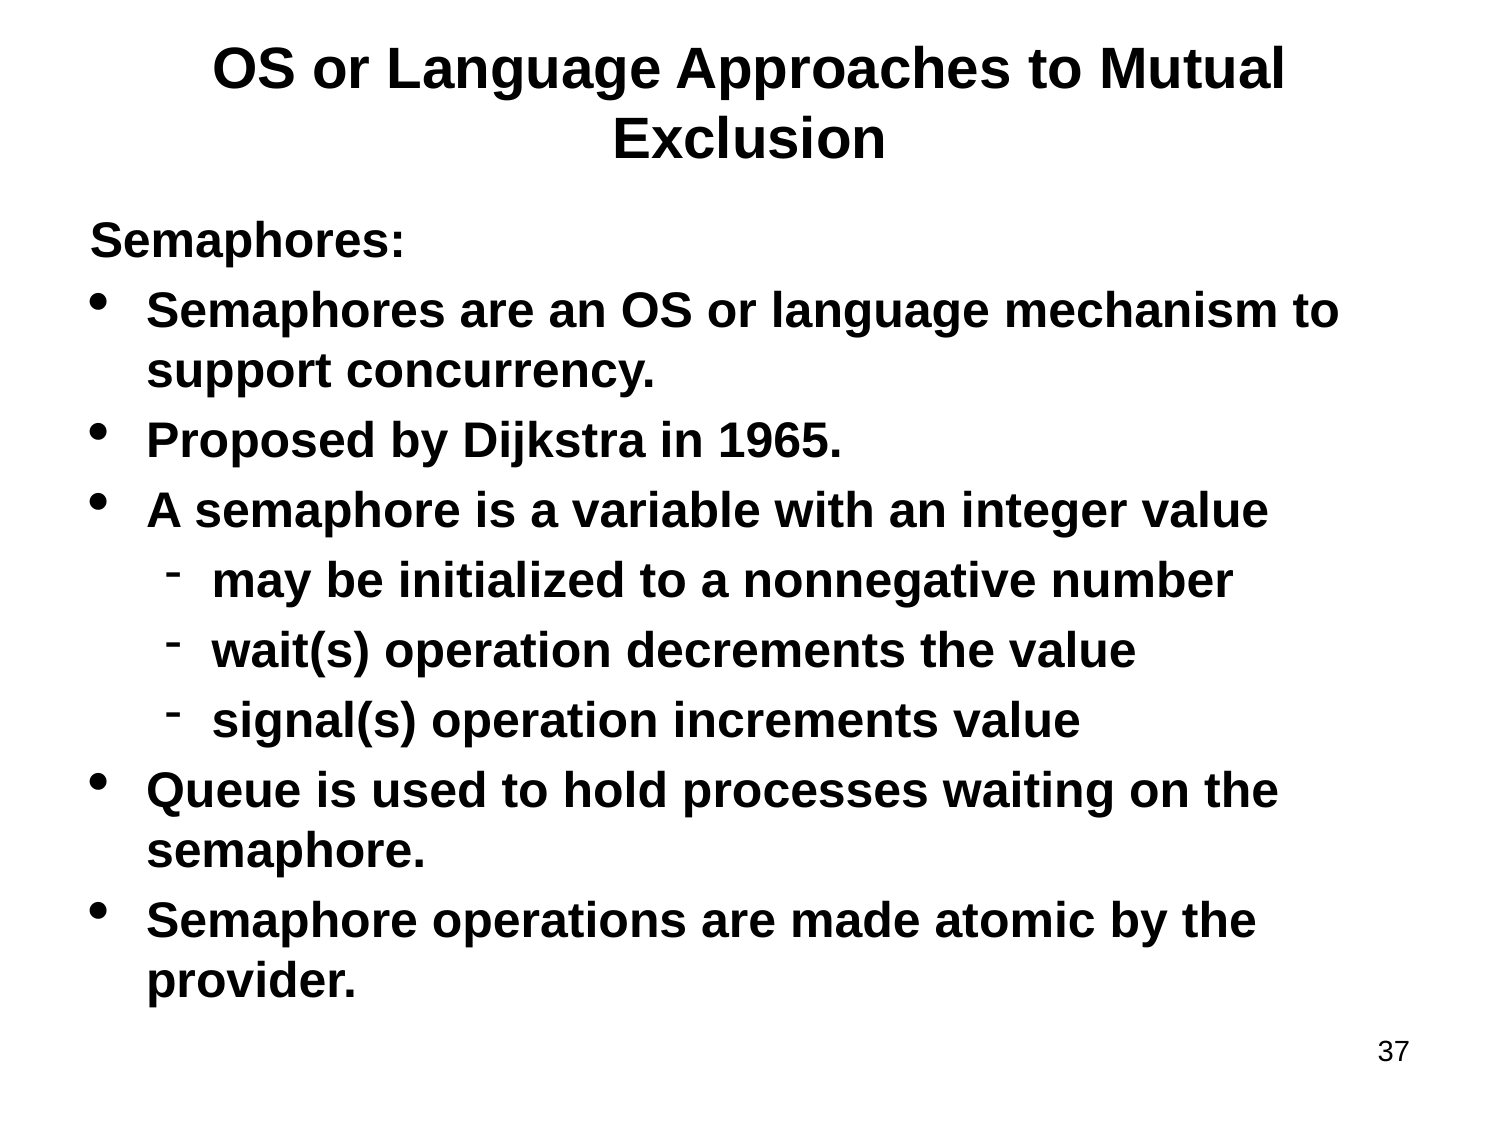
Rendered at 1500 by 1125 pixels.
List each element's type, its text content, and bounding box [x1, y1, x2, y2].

text_box Semaphores: Semaphores are an OS or language mechanism to support concurrency. Proposed by Dijkstra in 1965. A semaphore is a variable with an integer value may be initialized to a nonnegative number wait(s) operation decrements the value signal(s) operation increments value Queue is used to hold processes waiting on the semaphore. Semaphore operations are made atomic by the provider. [74, 199, 1425, 1100]
text_box OS or Language Approaches to Mutual Exclusion [74, 12, 1425, 188]
